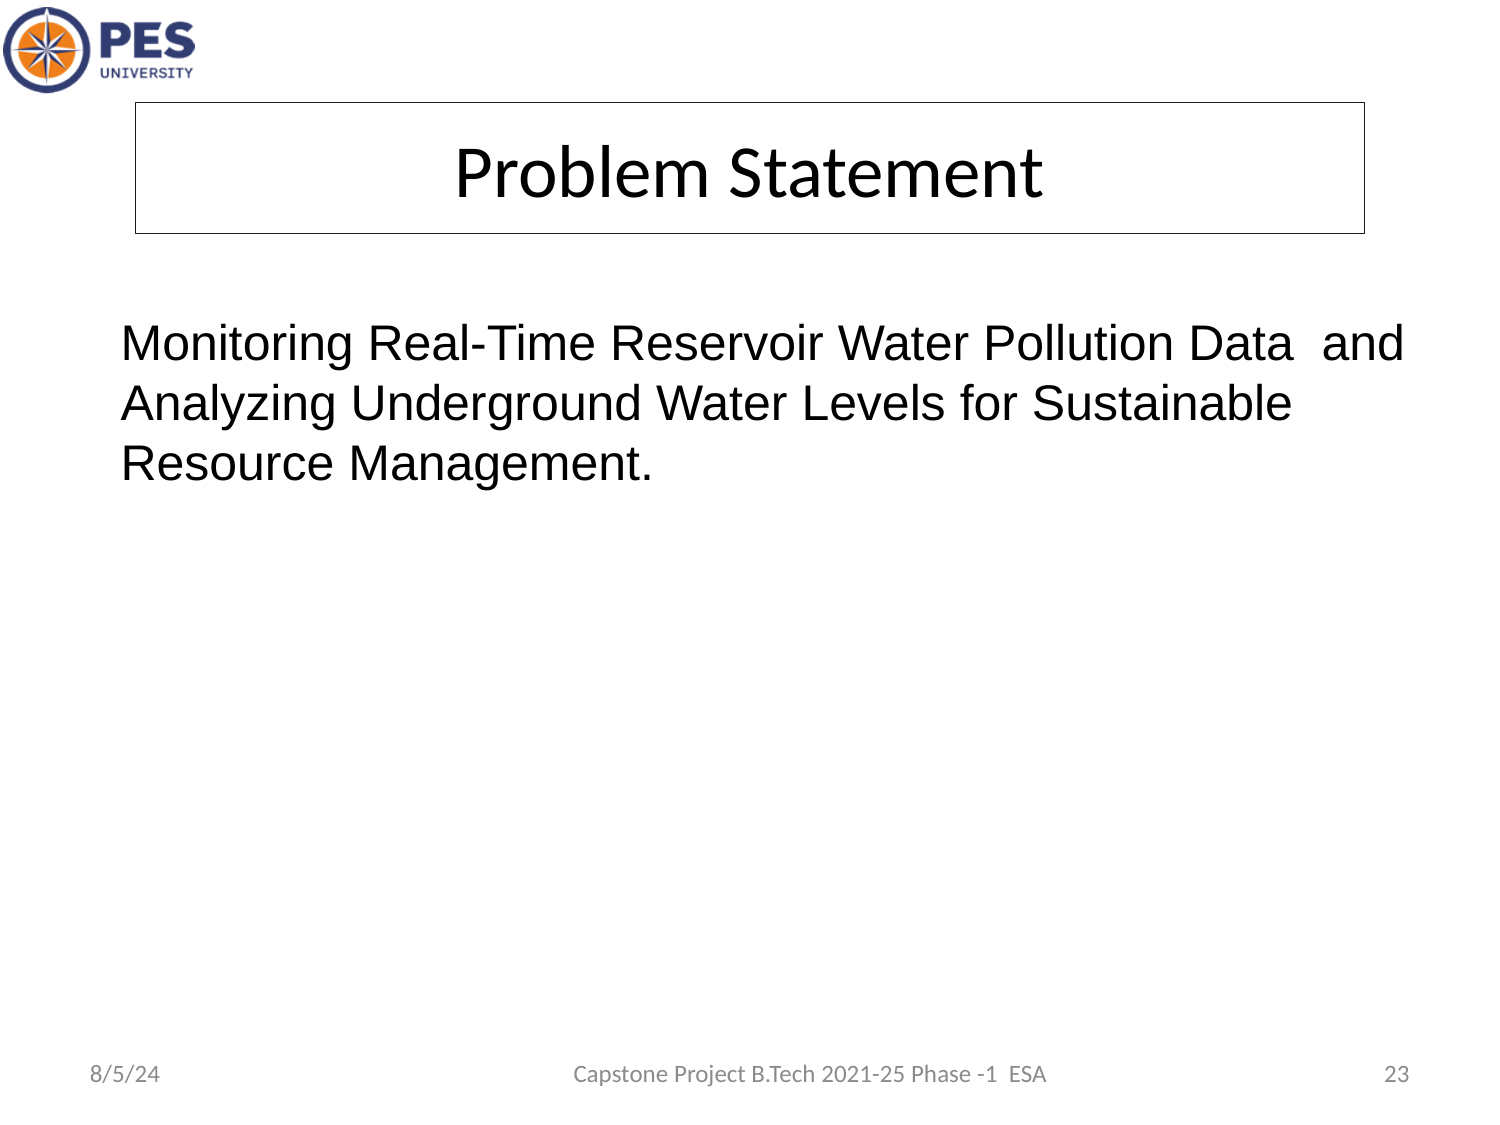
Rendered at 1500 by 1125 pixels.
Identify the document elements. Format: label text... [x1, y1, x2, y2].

text_box Problem Statement [135, 102, 1365, 234]
text_box Monitoring Real-Time Reservoir Water Pollution Data and Analyzing Underground Water Levels for Sustainable Resource Management. [105, 303, 1456, 883]
text_box Capstone Project B.Tech 2021-25 Phase -1 ESA [484, 1042, 1137, 1103]
text_box 8/5/24 [74, 1042, 425, 1103]
picture [3, 7, 195, 96]
text_box 23 [1137, 1042, 1425, 1103]
